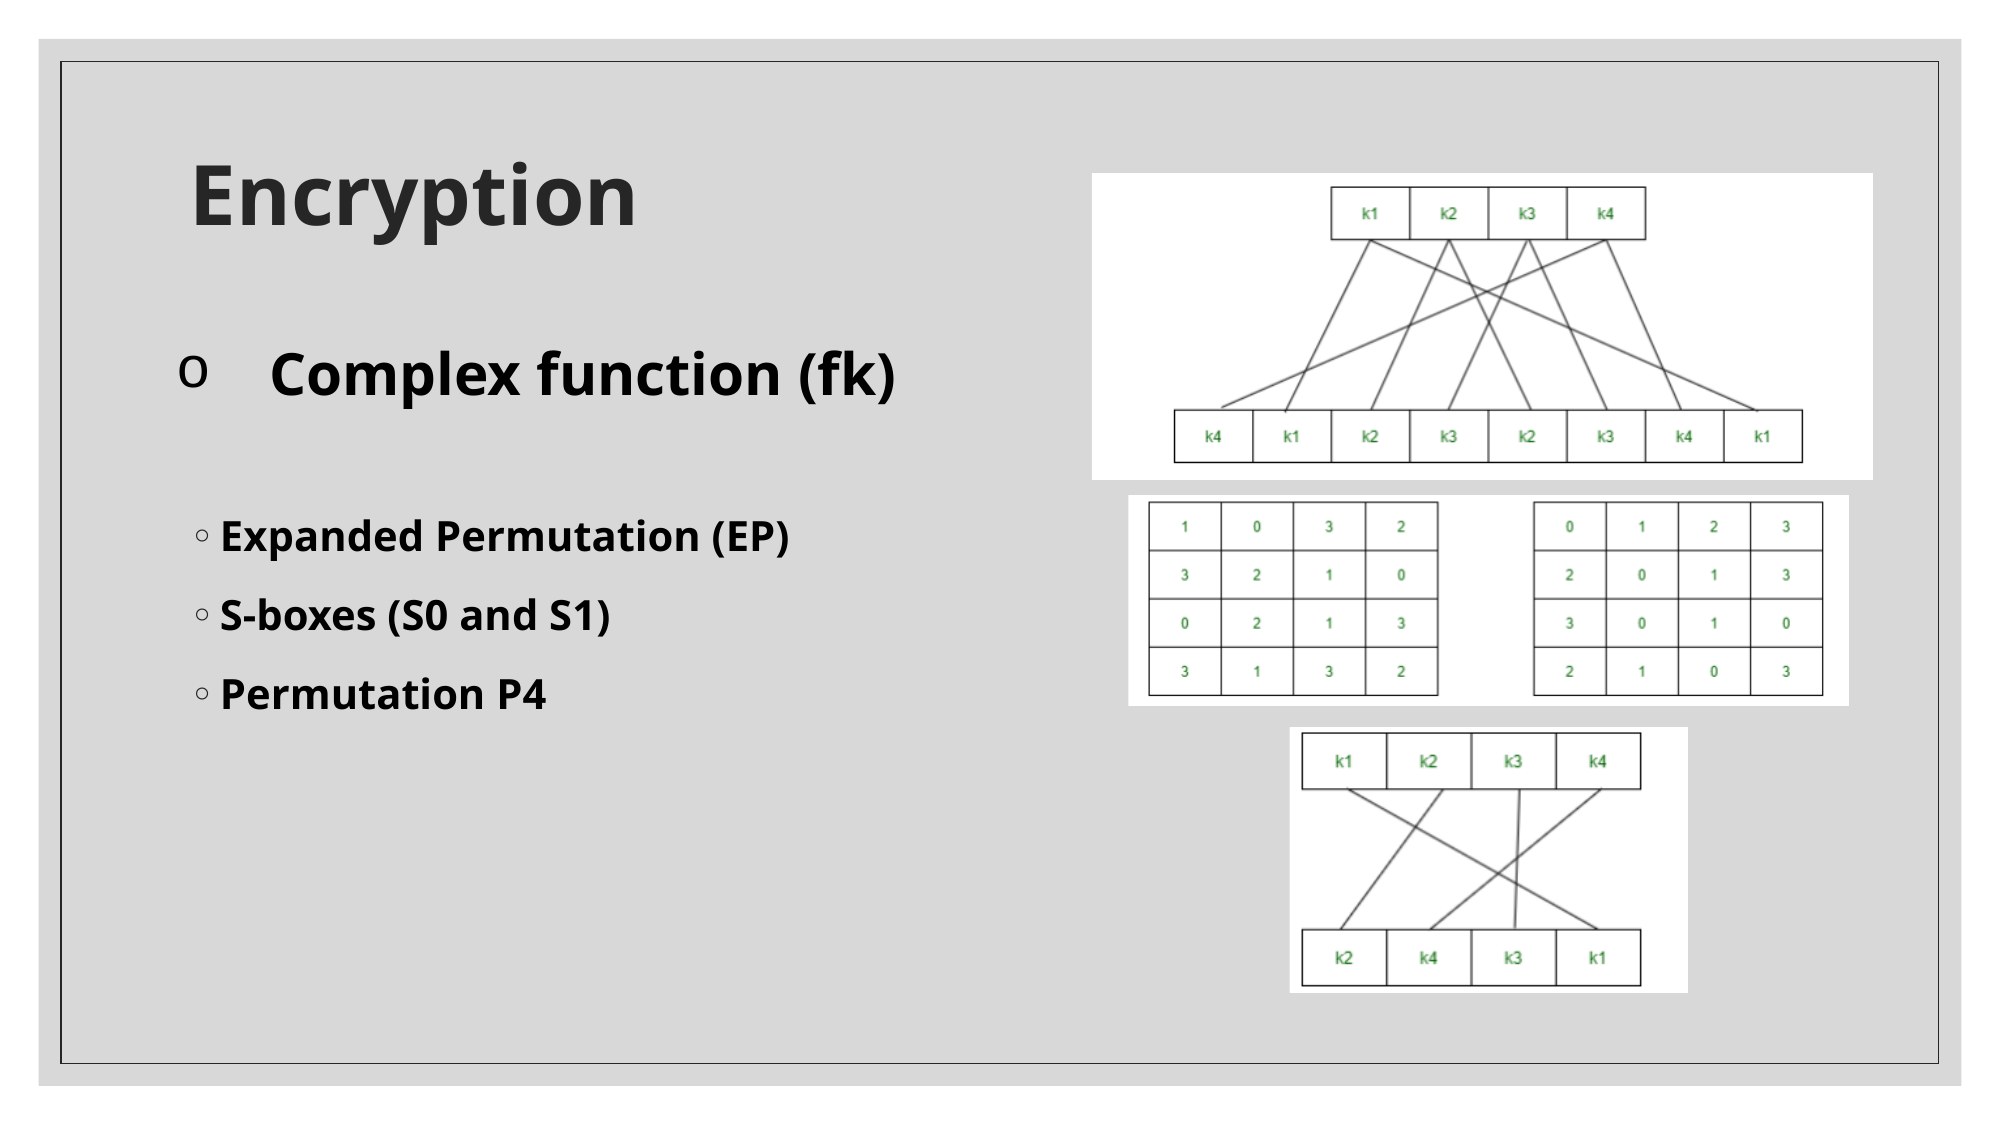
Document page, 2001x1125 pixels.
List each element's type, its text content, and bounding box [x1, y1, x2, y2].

text_box Complex function (fk) [160, 329, 911, 415]
text_box Encryption [174, 85, 1825, 311]
picture [1289, 727, 1688, 993]
picture [1128, 495, 1849, 706]
list Expanded Permutation (EP) S-boxes (S0 and S1) Permutation P4 [174, 345, 1825, 977]
picture [1091, 173, 1873, 480]
